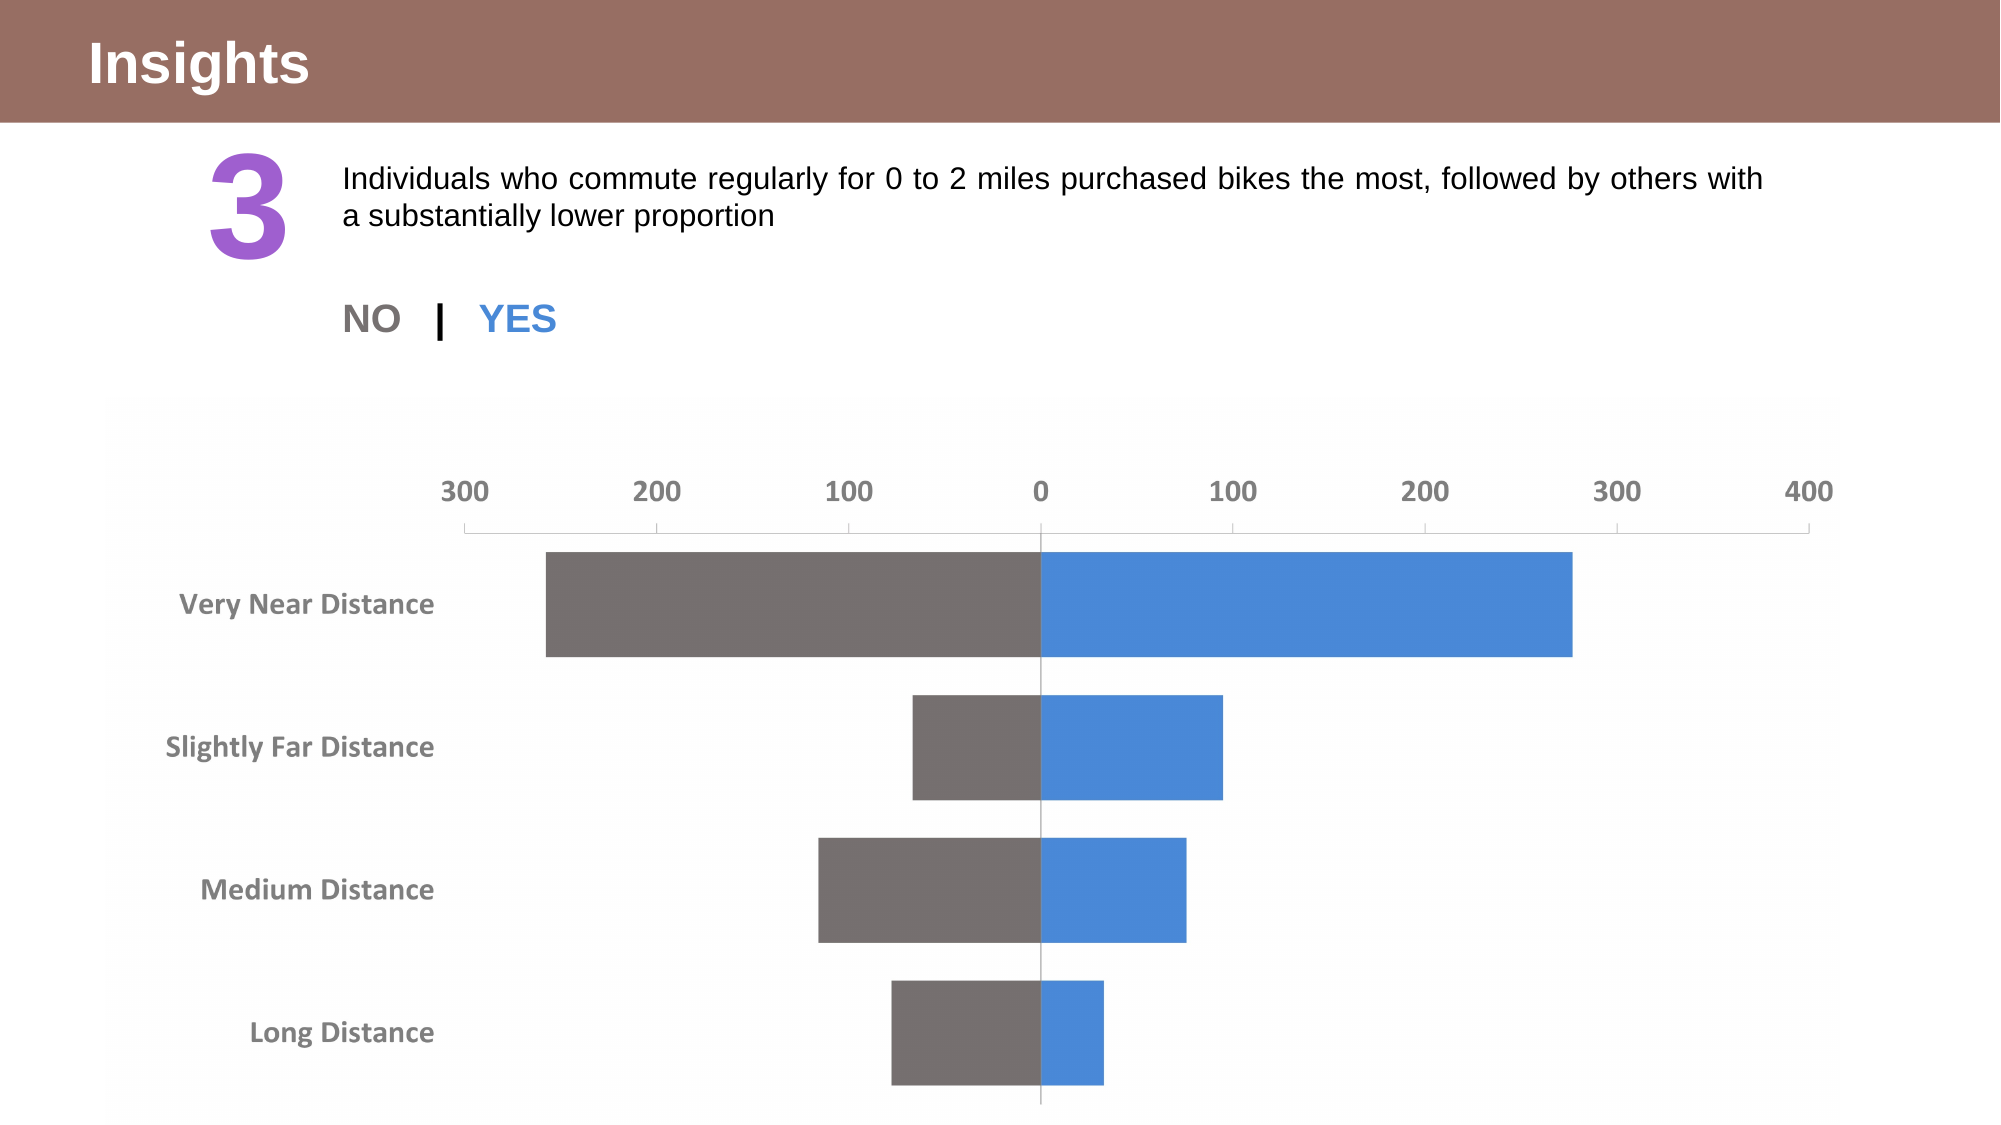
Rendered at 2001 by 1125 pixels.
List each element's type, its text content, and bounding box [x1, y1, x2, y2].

text_box Insights [73, 17, 1441, 103]
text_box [105, 120, 1840, 1125]
text_box [0, 0, 2000, 124]
